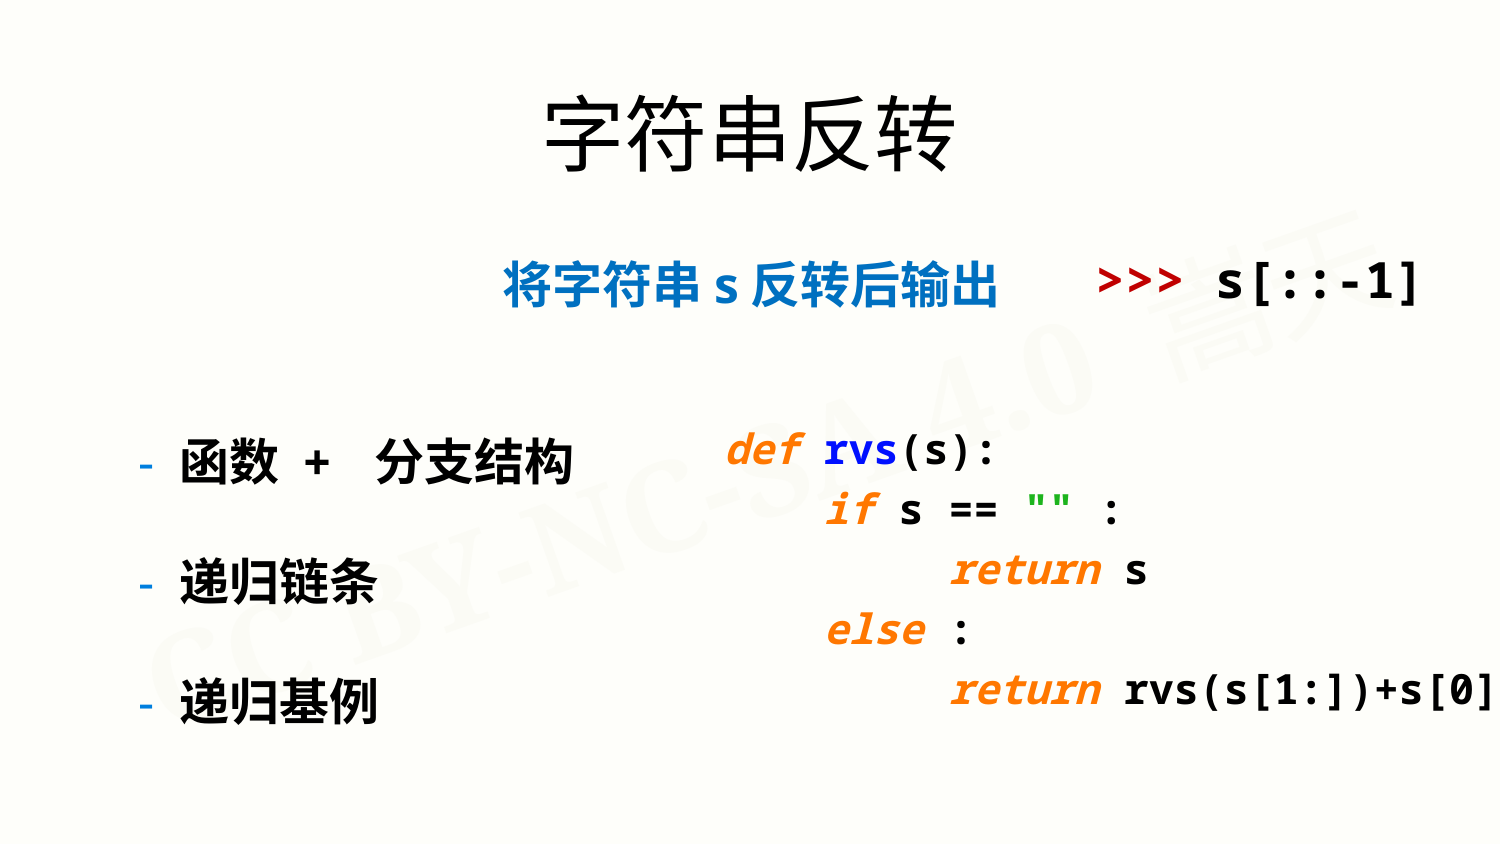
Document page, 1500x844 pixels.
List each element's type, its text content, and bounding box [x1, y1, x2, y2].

text_box - 函数 + 分支结构 - 递归链条 - 递归基例 [123, 362, 1353, 738]
text_box 将字符串s反转后输出 [1, 215, 1500, 321]
text_box 字符串反转 [0, 79, 1500, 211]
text_box def rvs(s): if s == "" : return s else : return rvs(s[1:])+s[0] [708, 398, 1453, 729]
text_box >>> s[::-1] [1080, 230, 1412, 315]
